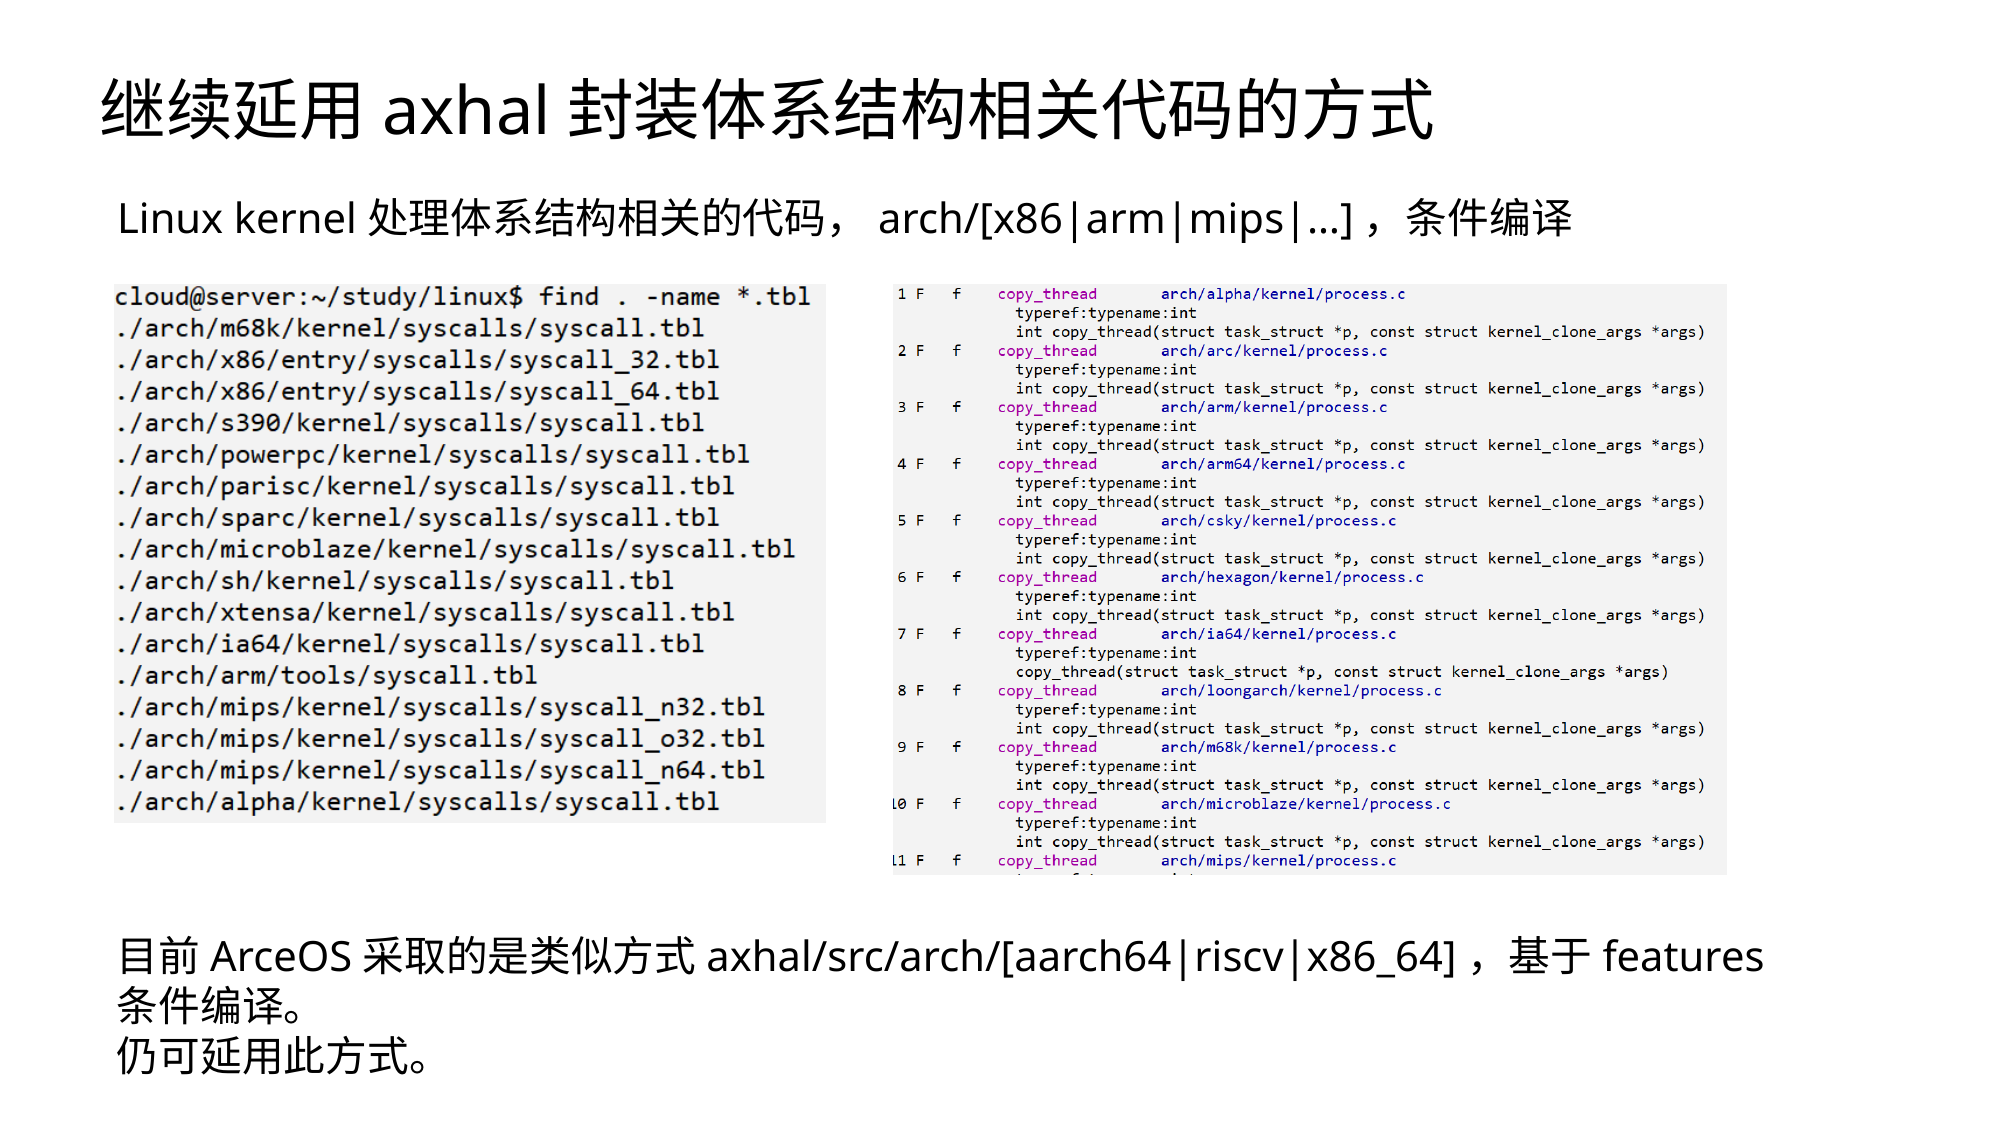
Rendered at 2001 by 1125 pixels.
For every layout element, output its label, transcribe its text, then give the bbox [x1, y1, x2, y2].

text_box Linux kernel处理体系结构相关的代码，arch/[x86|arm|mips|…]，条件编译 [102, 184, 1774, 250]
picture [114, 284, 826, 823]
picture [893, 284, 1727, 875]
text_box 目前ArceOS采取的是类似方式axhal/src/arch/[aarch64|riscv|x86_64]，基于features条件编译。 仍可延用此方式。 [102, 922, 1821, 1088]
text_box 继续延用axhal封装体系结构相关代码的方式 [84, 60, 1650, 156]
